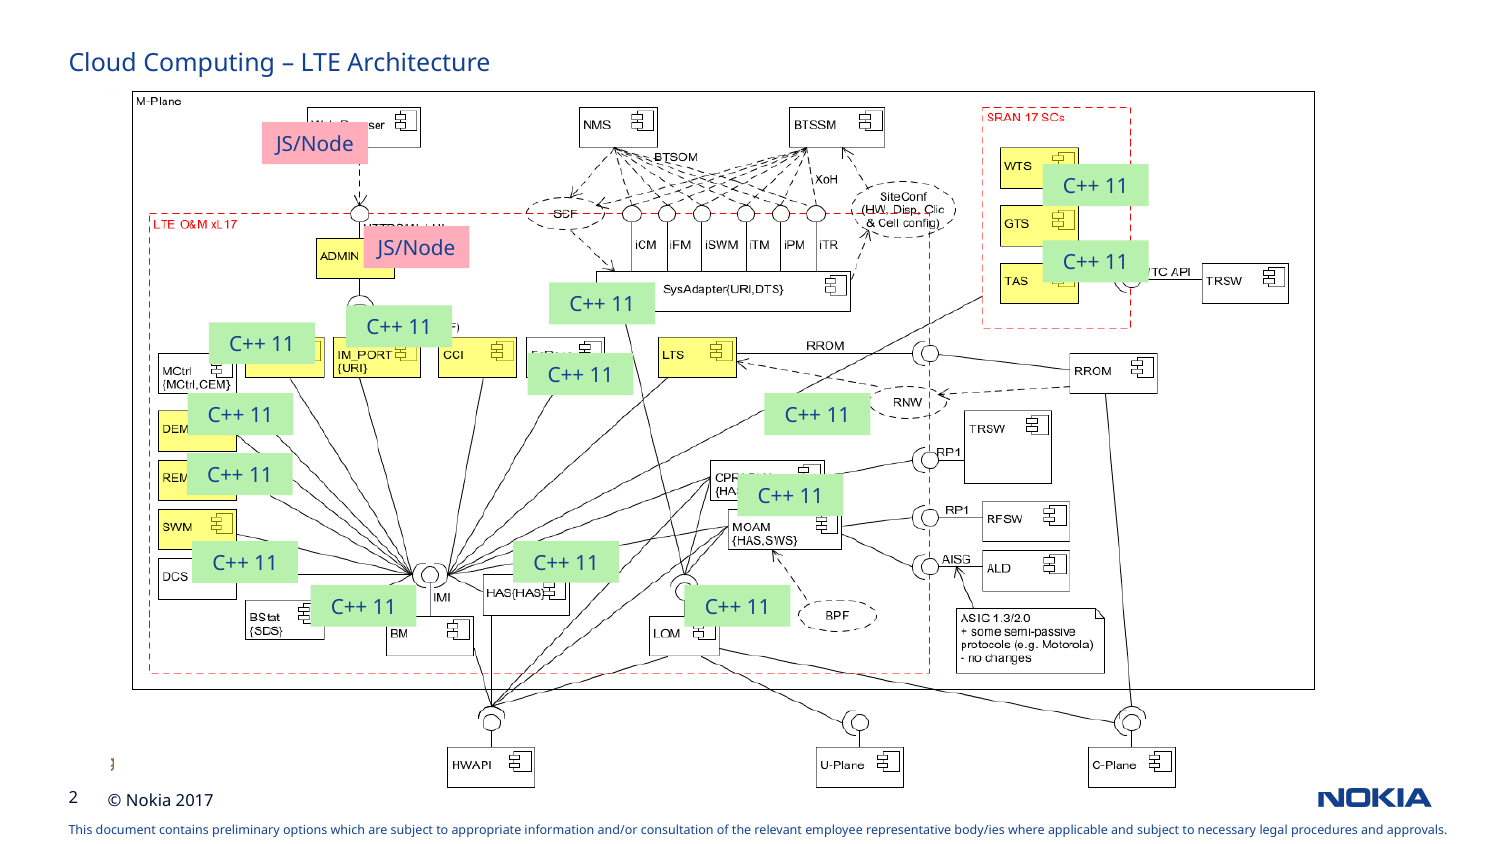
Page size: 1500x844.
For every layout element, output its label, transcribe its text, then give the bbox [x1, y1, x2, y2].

text_box Cloud Computing – LTE Architecture [68, 46, 528, 85]
picture [111, 74, 1432, 807]
